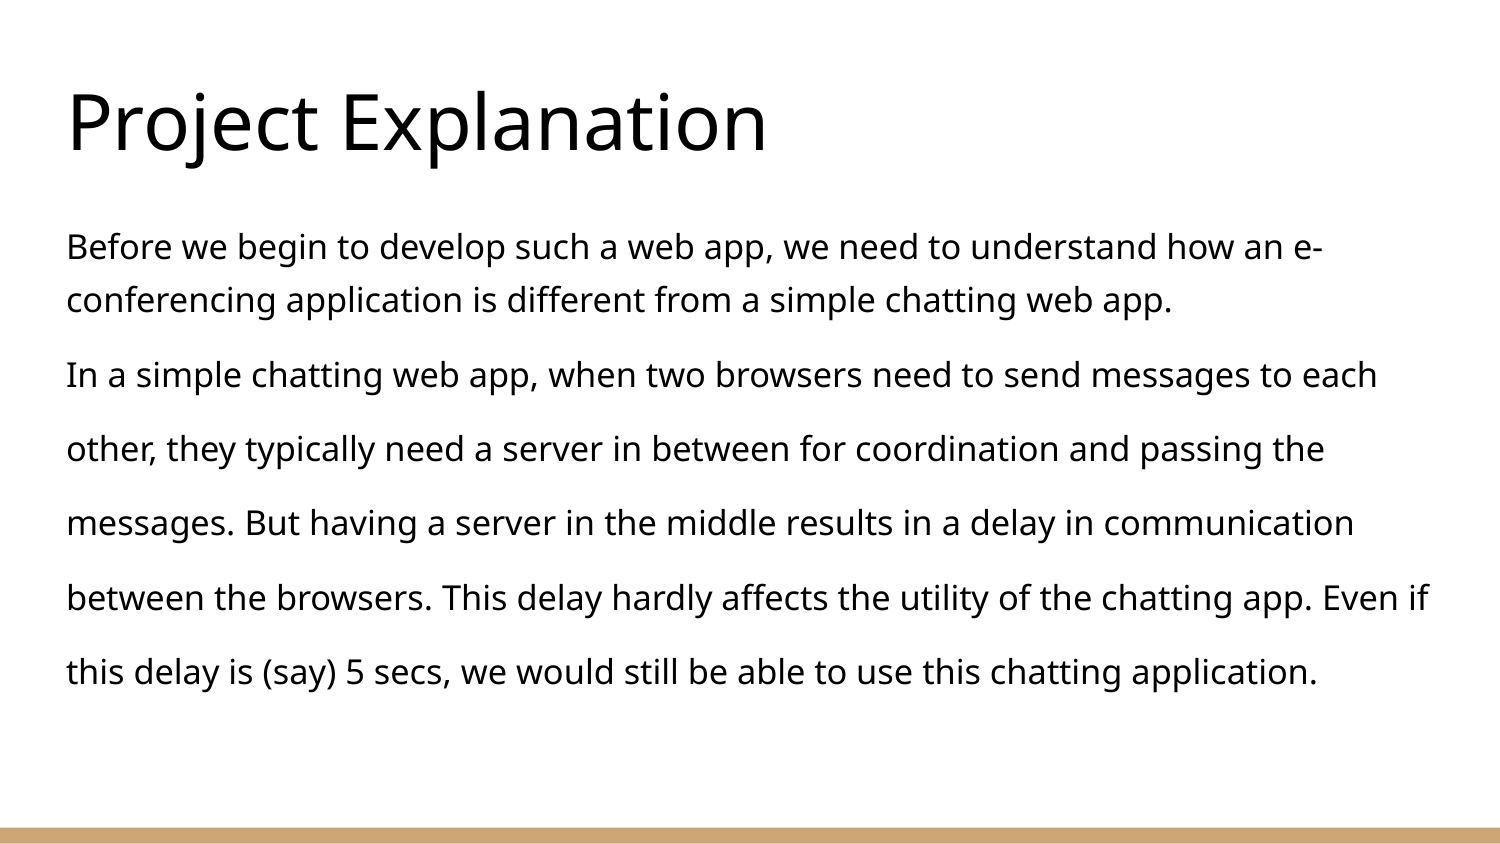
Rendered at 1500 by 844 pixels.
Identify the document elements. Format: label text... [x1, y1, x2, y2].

list Before we begin to develop such a web app, we need to understand how an e-conferencing application is different from a simple chatting web app. In a simple chatting web app, when two browsers need to send messages to each other, they typically need a server in between for coordination and passing the messages. But having a server in the middle results in a delay in communication between the browsers. This delay hardly affects the utility of the chatting app. Even if this delay is (say) 5 secs, we would still be able to use this chatting application. [51, 200, 1449, 752]
title Project Explanation [51, 51, 1449, 189]
